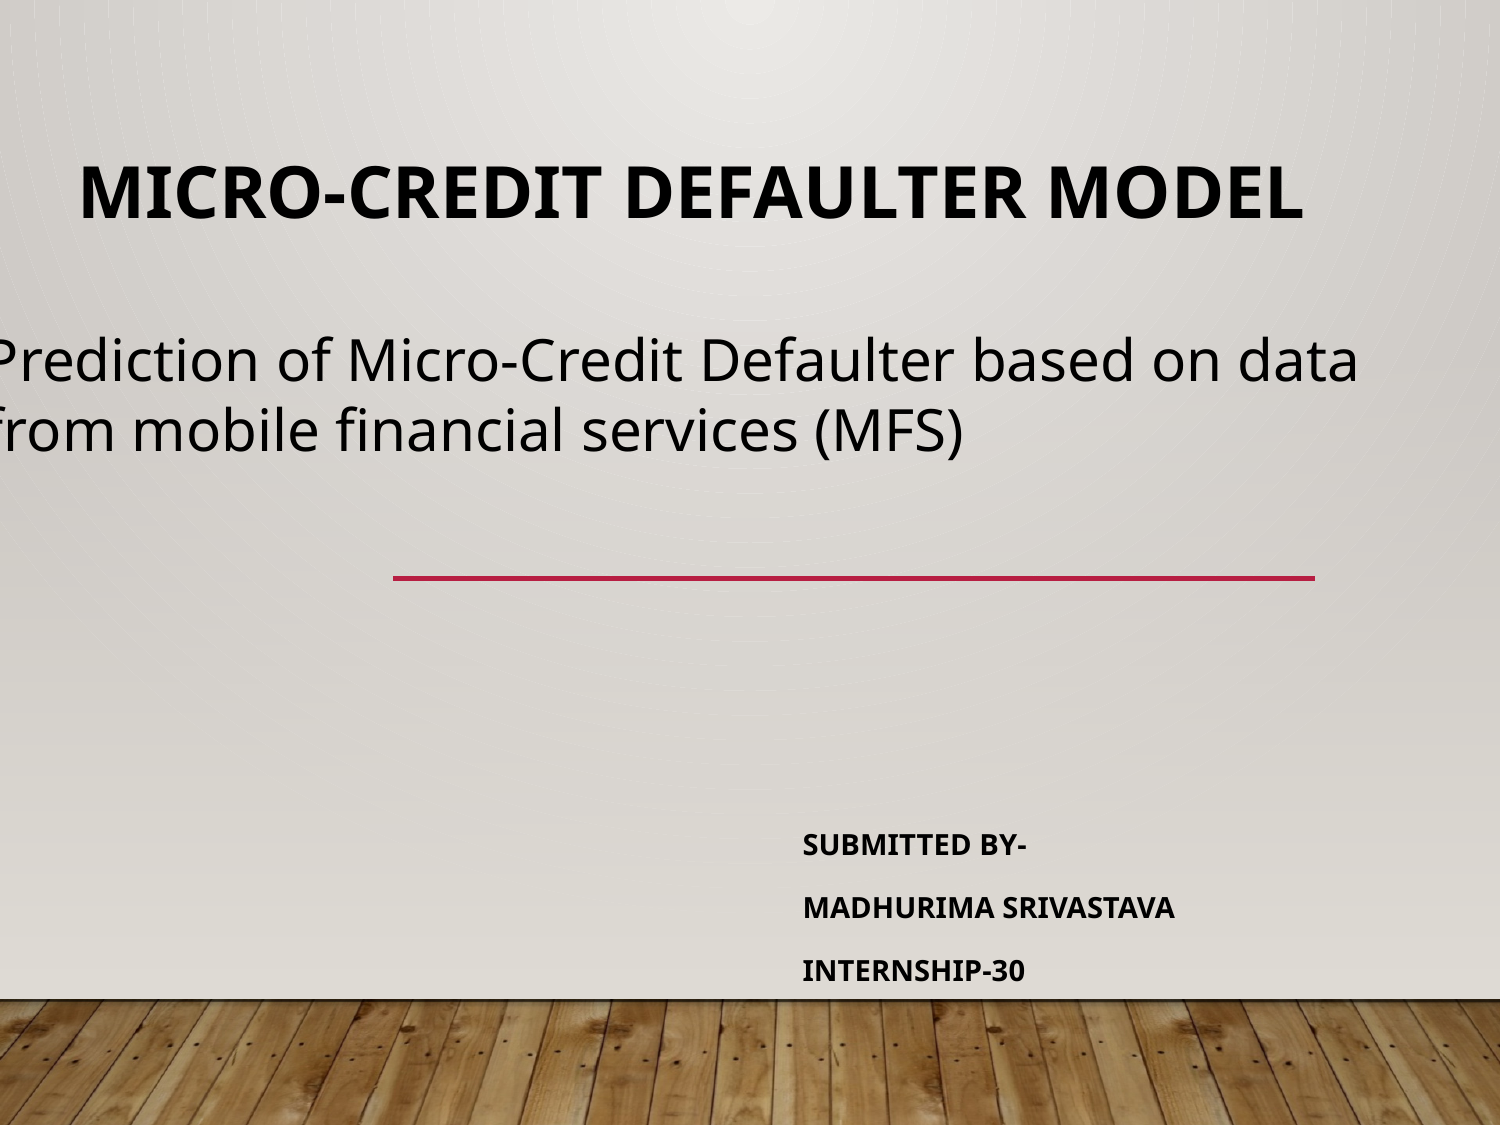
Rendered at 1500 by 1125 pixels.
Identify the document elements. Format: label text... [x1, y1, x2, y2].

title Micro-Credit Defaulter Model [62, 79, 1338, 315]
subtitle Submitted By- Madhurima Srivastava Internship-30 [787, 804, 1438, 967]
picture [0, 999, 1500, 1125]
text_box Prediction of Micro-Credit Defaulter based on data from mobile financial services (MFS) [0, 315, 1390, 471]
